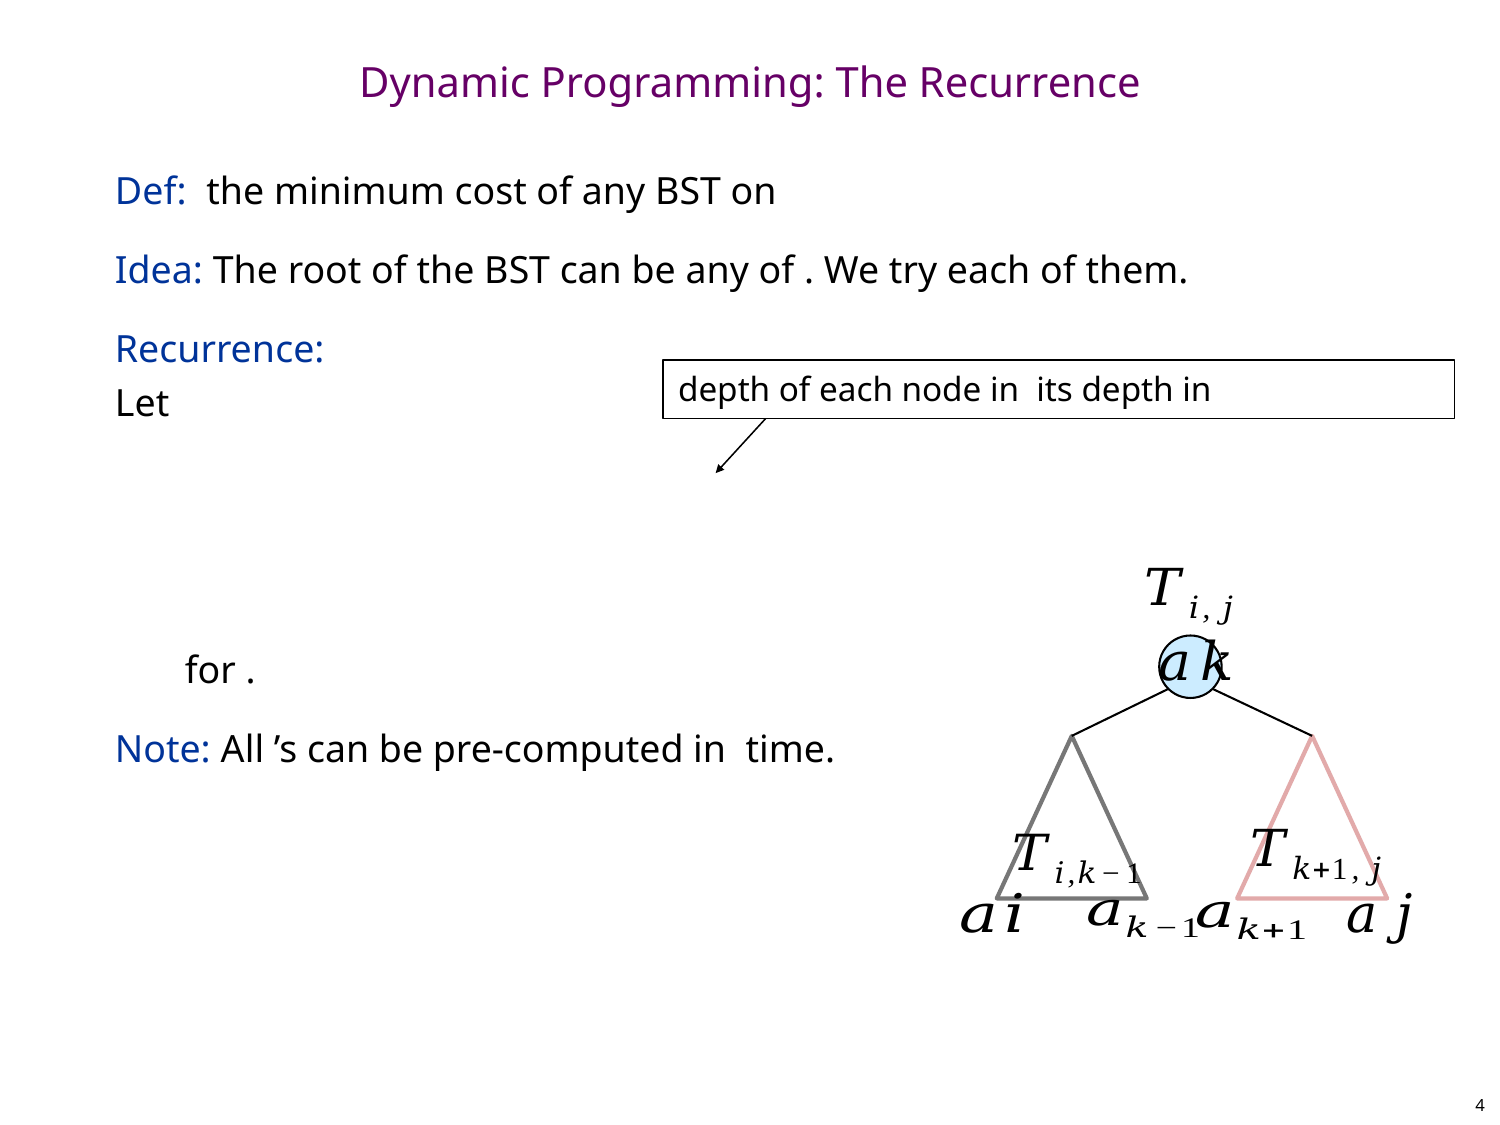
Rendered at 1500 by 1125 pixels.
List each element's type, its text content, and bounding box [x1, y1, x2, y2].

title Dynamic Programming: The Recurrence [0, 50, 1500, 125]
slide_number 4 [1187, 1087, 1500, 1125]
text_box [959, 560, 1416, 946]
